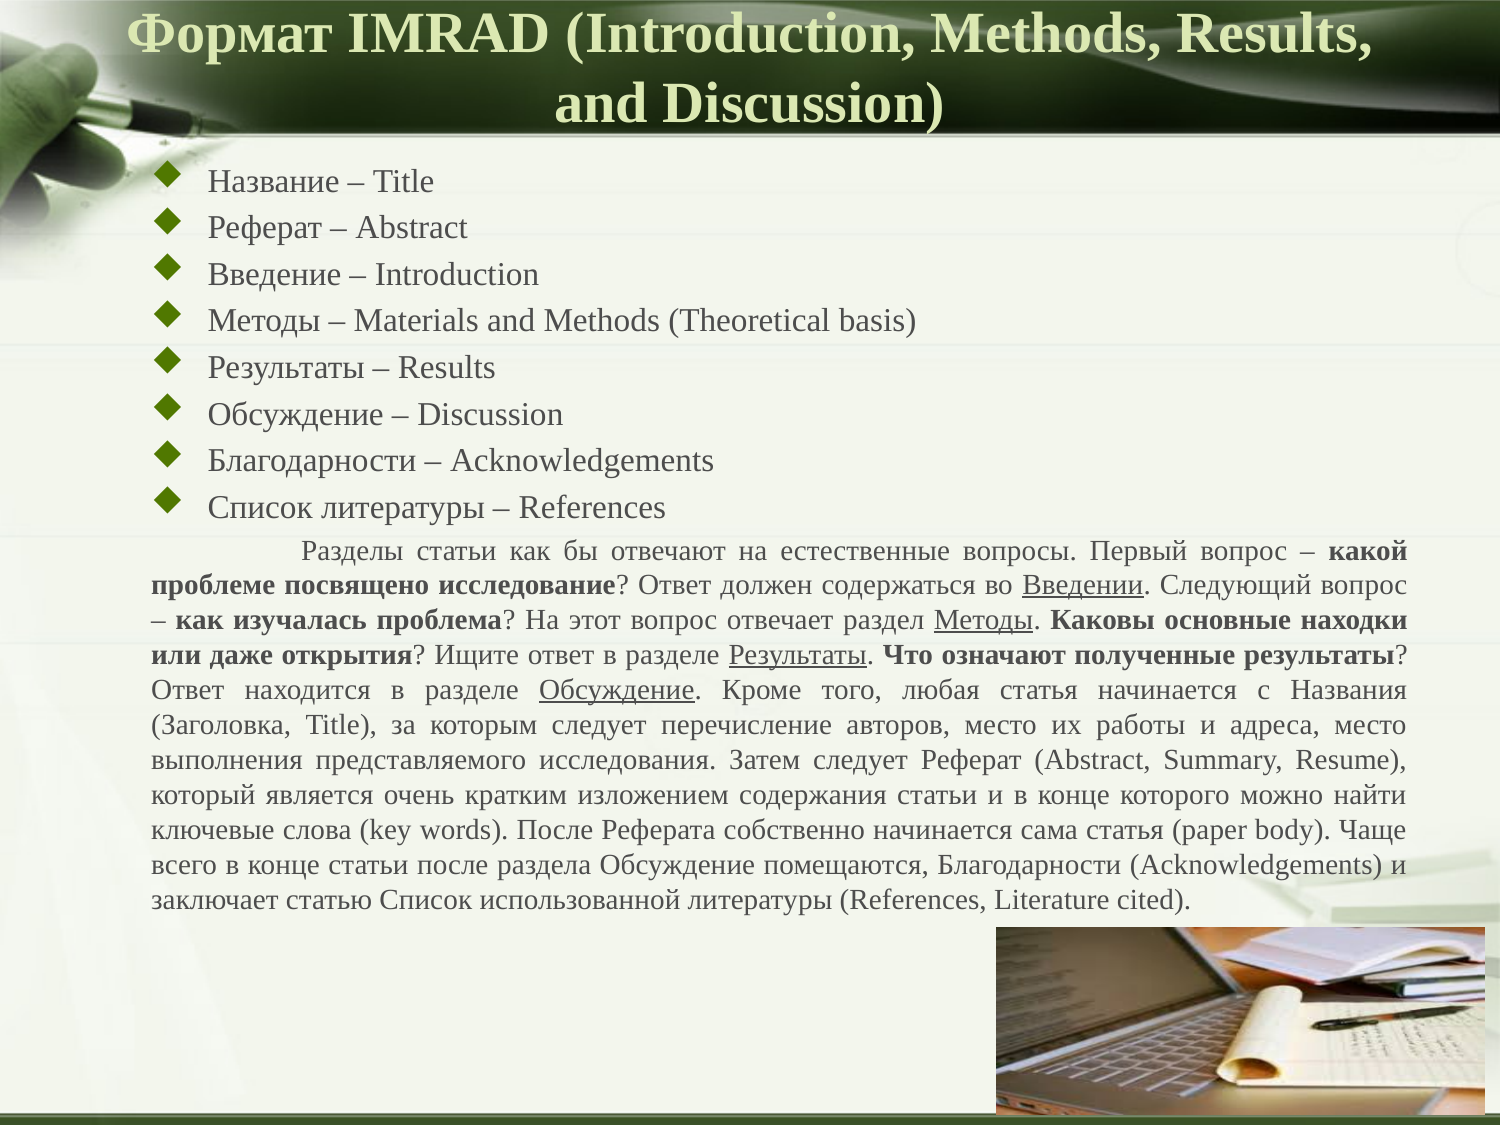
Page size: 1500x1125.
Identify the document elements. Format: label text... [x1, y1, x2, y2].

list Название – Title Реферат – Abstract Введение – Introduction Методы – Materials and Methods (Theoretical basis) Результаты – Results Обсуждение – Discussion Благодарности – Acknowledgements Список литературы – References Разделы статьи как бы отвечают на естественные вопросы. Первый вопрос – какой проблеме посвящено исследование? Ответ должен содержаться во Введении. Следующий вопрос – как изучалась проблема? На этот вопрос отвечает раздел Методы. Каковы основные находки или даже открытия? Ищите ответ в разделе Результаты. Что означают полученные результаты? Ответ находится в разделе Обсуждение. Кроме того, любая статья начинается с Названия (Заголовка, Title), за которым следует перечисление авторов, место их работы и адреса, место выполнения представляемого исследования. Затем следует Реферат (Abstract, Summary, Resume), который является очень кратким изложением содержания статьи и в конце которого можно найти ключевые слова (key words). После Реферата собственно начинается сама статья (paper body). Чаще всего в конце статьи после раздела Обсуждение помещаются, Благодарности (Acknowledgements) и заключает статью Список использованной литературы (References, Literature cited). [136, 151, 1423, 1049]
title Формат IMRAD (Introduction, Methods, Results, and Discussion) [75, 39, 1425, 159]
picture [0, 0, 1500, 1125]
